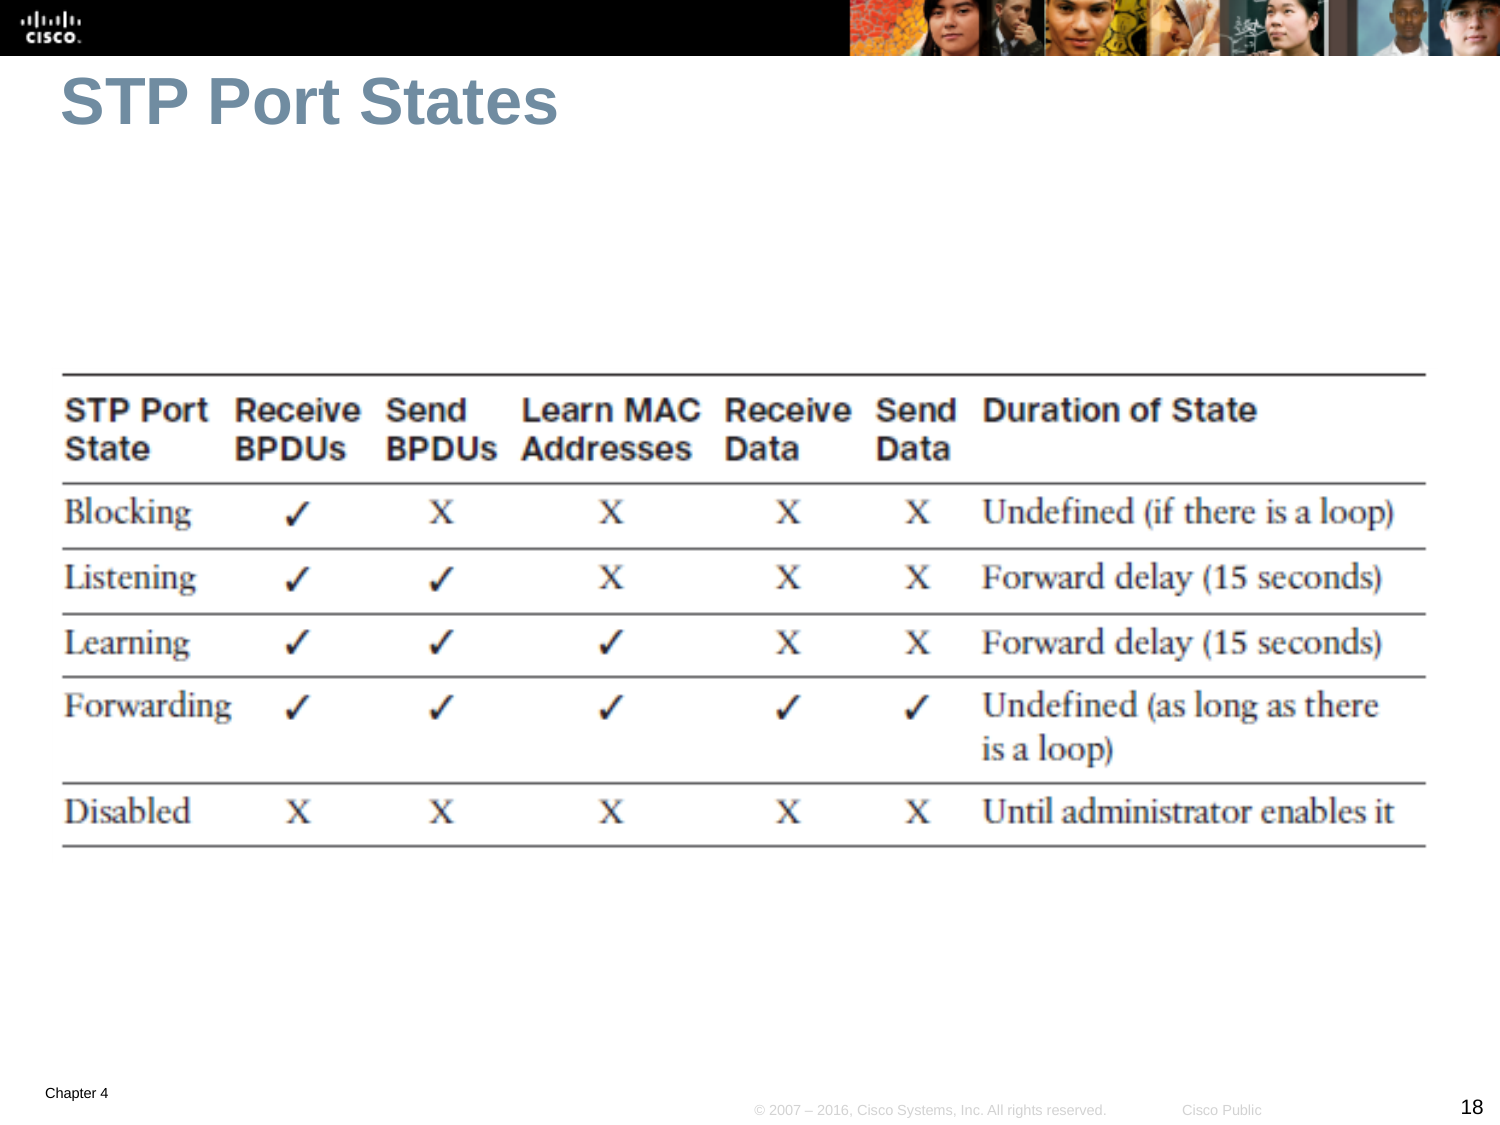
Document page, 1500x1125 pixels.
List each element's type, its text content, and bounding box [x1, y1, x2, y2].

picture [0, 0, 1500, 56]
picture [51, 367, 1439, 863]
title STP Port States [45, 59, 1444, 182]
